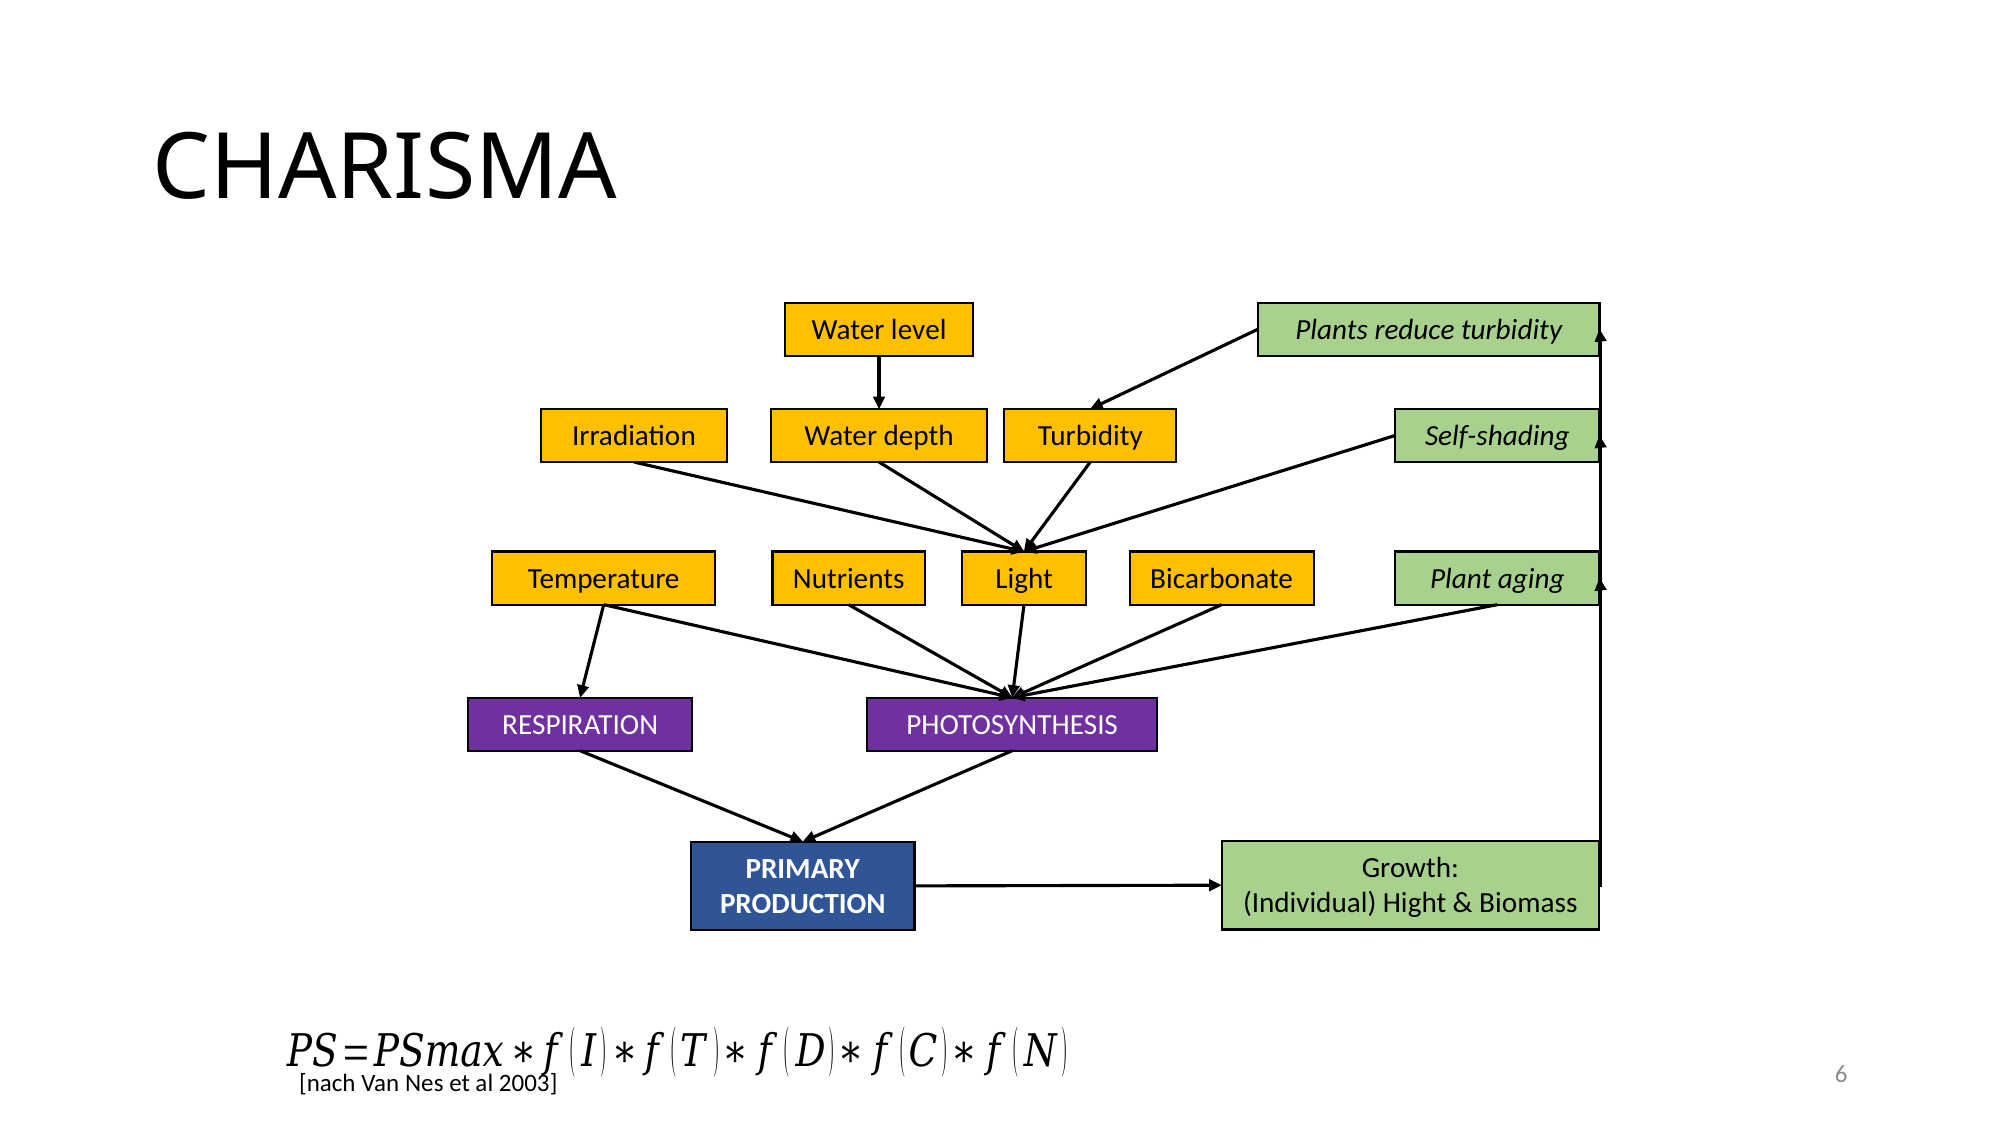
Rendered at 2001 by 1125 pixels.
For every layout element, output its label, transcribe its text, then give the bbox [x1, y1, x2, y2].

text_box Water depth [770, 408, 988, 462]
text_box Irradiation [540, 408, 728, 463]
text_box PRIMARY PRODUCTION [690, 842, 916, 931]
text_box Plant aging [1394, 550, 1599, 606]
text_box Light [961, 552, 1087, 604]
text_box Nutrients [771, 552, 926, 604]
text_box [1090, 329, 1259, 409]
text_box Growth: (Individual) Hight & Biomass [1221, 840, 1600, 931]
text_box Plants reduce turbidity [1257, 302, 1601, 357]
text_box [nach Van Nes et al 2003] [284, 1058, 591, 1104]
slide_number 6 [1412, 1042, 1863, 1103]
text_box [580, 750, 803, 842]
text_box Water level [784, 302, 974, 357]
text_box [1012, 604, 1498, 698]
text_box Turbidity [1003, 408, 1177, 462]
text_box RESPIRATION [467, 697, 693, 752]
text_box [603, 604, 1012, 698]
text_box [803, 750, 1013, 842]
text_box Self-shading [1394, 408, 1599, 463]
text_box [580, 604, 603, 698]
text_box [1023, 435, 1396, 552]
text_box Temperature [491, 550, 716, 606]
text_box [879, 462, 1023, 552]
text_box PHOTOSYNTHESIS [866, 698, 1158, 752]
text_box Bicarbonate [1129, 552, 1315, 604]
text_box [633, 462, 879, 552]
title CHARISMA [137, 59, 1863, 278]
